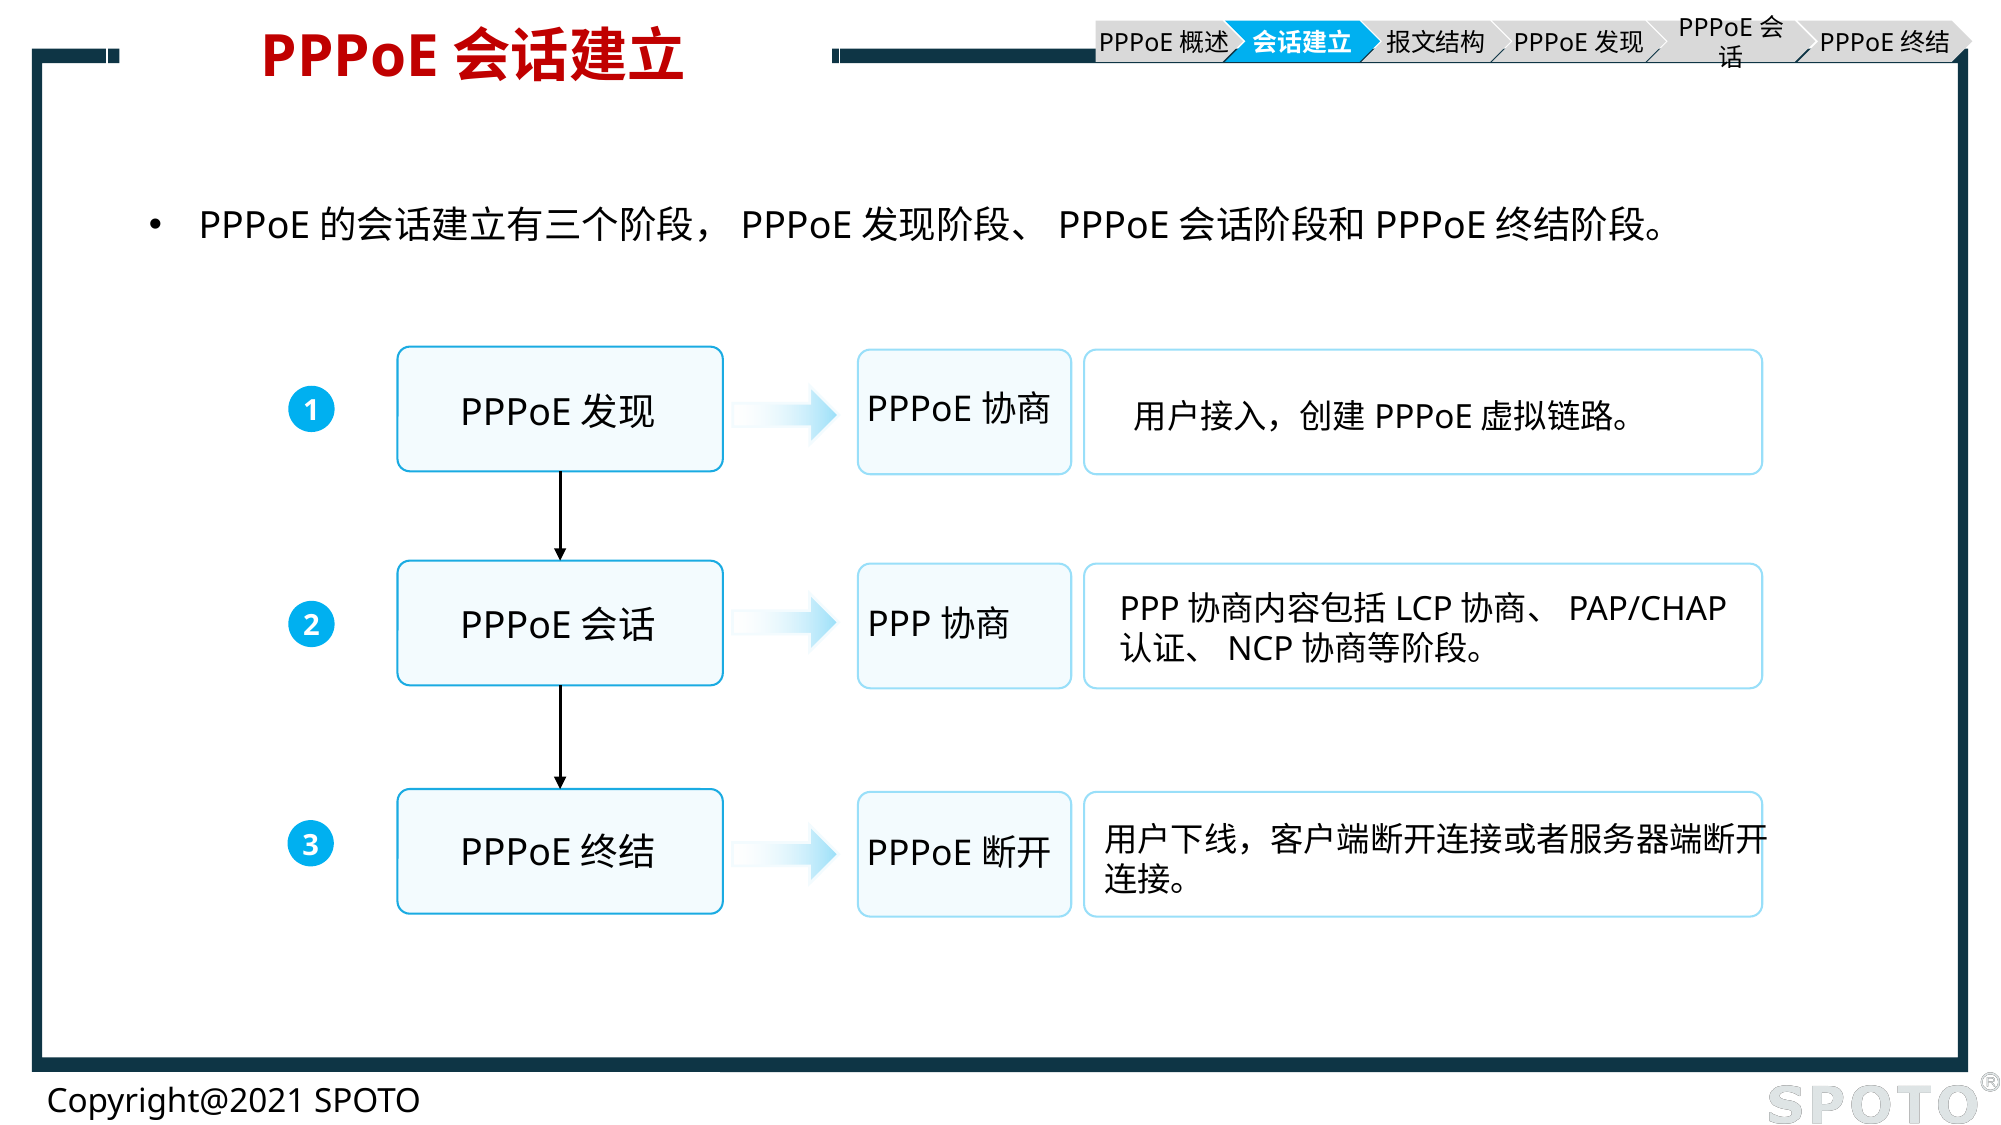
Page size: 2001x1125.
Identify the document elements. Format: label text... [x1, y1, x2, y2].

title PPPoE会话建立 [106, 2, 840, 112]
text_box [731, 822, 841, 886]
text_box PPPoE终结 [445, 820, 671, 881]
text_box [1084, 349, 1763, 475]
text_box PPPoE概述 [1095, 20, 1244, 62]
text_box PPPoE发现 [1492, 20, 1667, 62]
text_box PPPoE会话 [1647, 20, 1816, 62]
text_box PPPoE会话 [445, 593, 671, 654]
text_box 用户下线，客户端断开连接或者服务器端断开连接。 [1089, 811, 1786, 906]
text_box [1084, 791, 1763, 917]
list PPPoE的会话建立有三个阶段，PPPoE发现阶段、PPPoE会话阶段和PPPoE终结阶段。 [135, 176, 1846, 1015]
text_box [1084, 563, 1763, 689]
text_box 3 [286, 819, 335, 868]
text_box PPP协商 [852, 593, 1026, 651]
text_box 会话建立 [1224, 20, 1381, 62]
text_box [731, 383, 841, 447]
text_box PPPoE终结 [1797, 20, 1973, 62]
text_box [731, 590, 841, 655]
text_box PPPoE发现 [445, 380, 671, 441]
text_box 报文结构 [1361, 20, 1511, 62]
text_box PPPoE协商 [851, 378, 1067, 436]
text_box 用户接入，创建PPPoE虚拟链路。 [1118, 387, 1810, 443]
text_box 2 [287, 599, 336, 649]
text_box PPP协商内容包括LCP协商、PAP/CHAP认证、NCP协商等阶段。 [1104, 579, 1762, 675]
text_box PPPoE断开 [851, 822, 1067, 880]
text_box 1 [287, 384, 336, 434]
